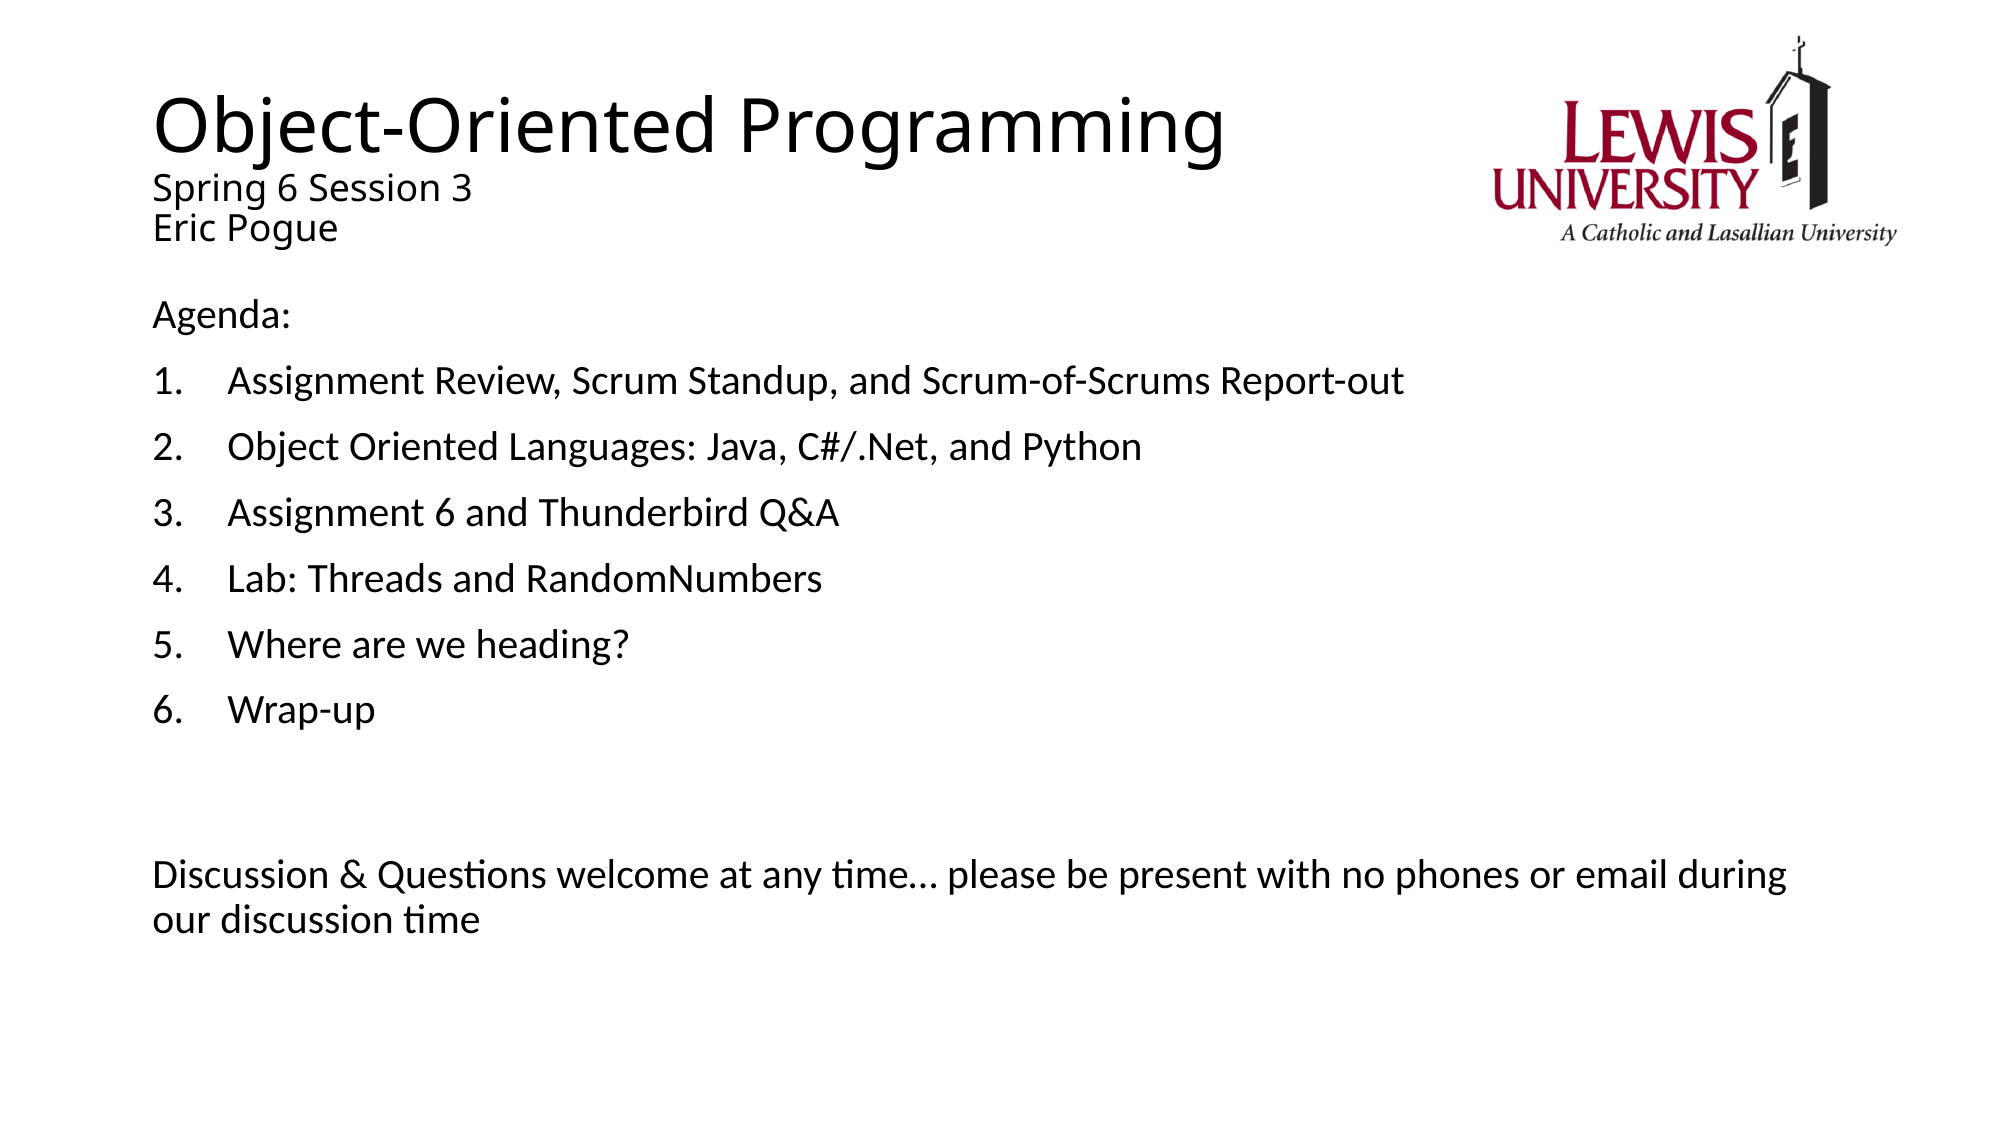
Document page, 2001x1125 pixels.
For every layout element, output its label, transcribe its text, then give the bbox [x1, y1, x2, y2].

title Object-Oriented Programming Spring 6 Session 3 Eric Pogue [137, 59, 1330, 278]
picture [1466, 25, 1903, 250]
list Agenda: Assignment Review, Scrum Standup, and Scrum-of-Scrums Report-out Object Oriented Languages: Java, C#/.Net, and Python Assignment 6 and Thunderbird Q&A Lab: Threads and RandomNumbers Where are we heading? Wrap-up Discussion & Questions welcome at any time… please be present with no phones or email during our discussion time [137, 285, 1863, 1080]
